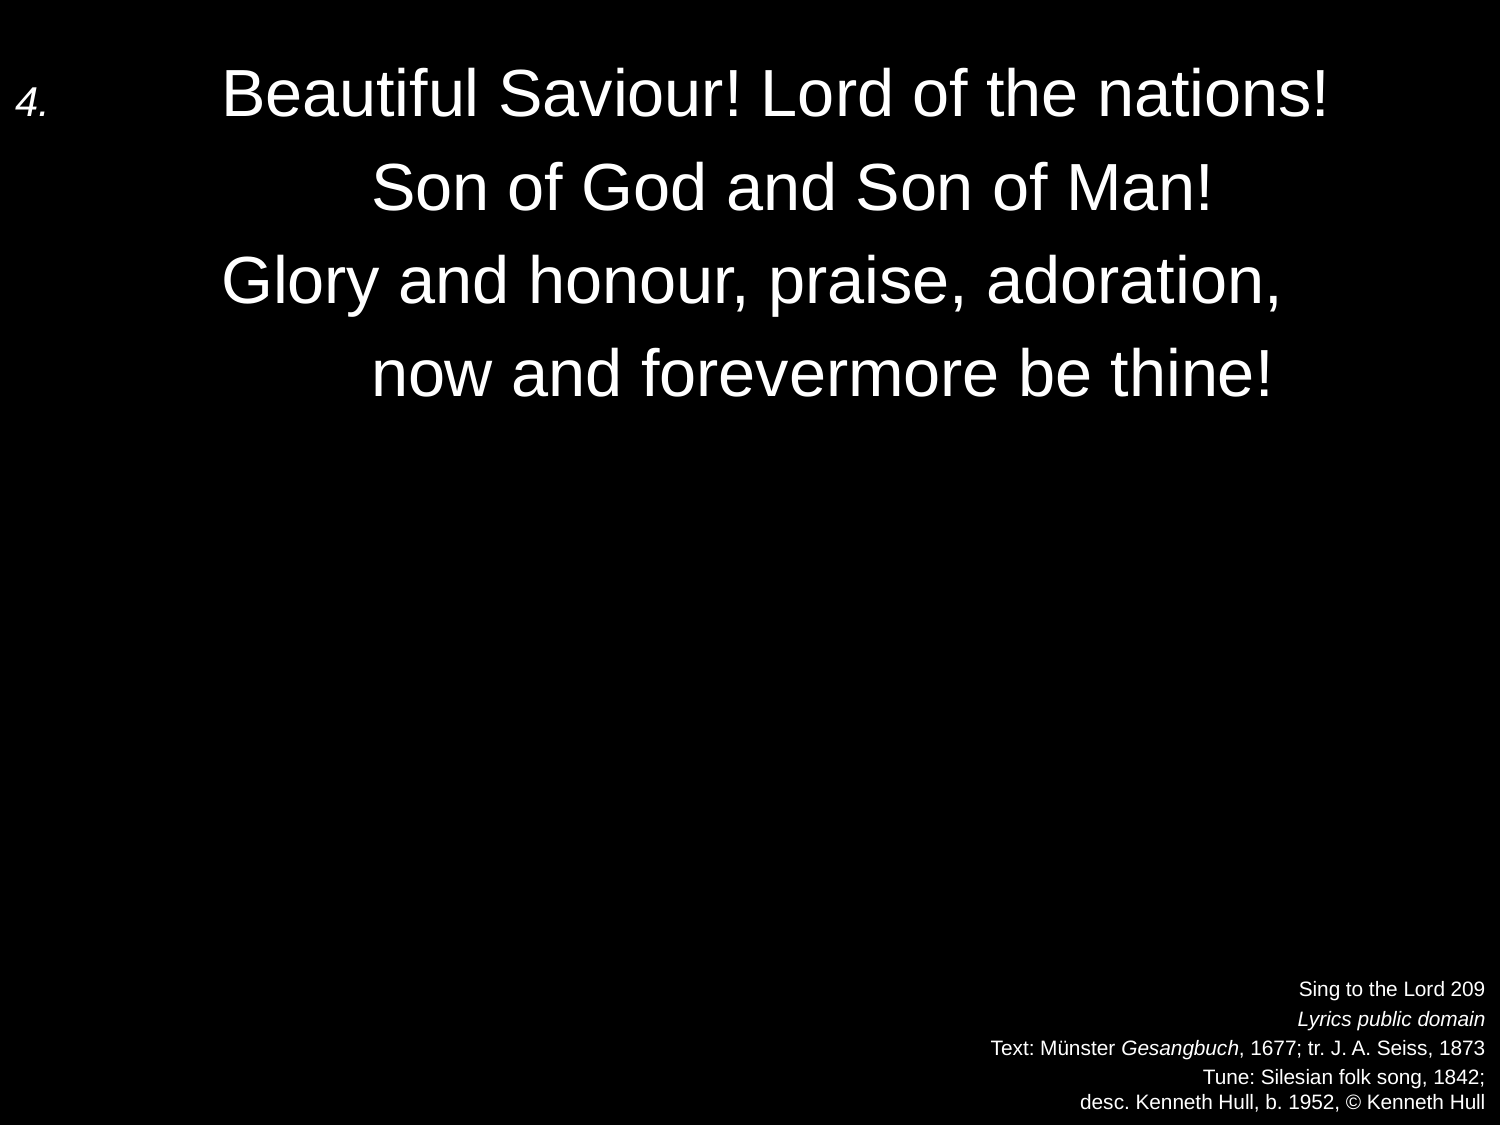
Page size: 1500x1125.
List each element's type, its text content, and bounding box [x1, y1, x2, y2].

list 4. Beautiful Saviour! Lord of the nations! Son of God and Son of Man! Glory and honour, praise, adoration, now and forevermore be thine! [0, 42, 1500, 968]
text_box Sing to the Lord 209 Lyrics public domain Text: Münster Gesangbuch, 1677; tr. J. A. Seiss, 1873 Tune: Silesian folk song, 1842; desc. Kenneth Hull, b. 1952, © Kenneth Hull [0, 968, 1500, 1121]
